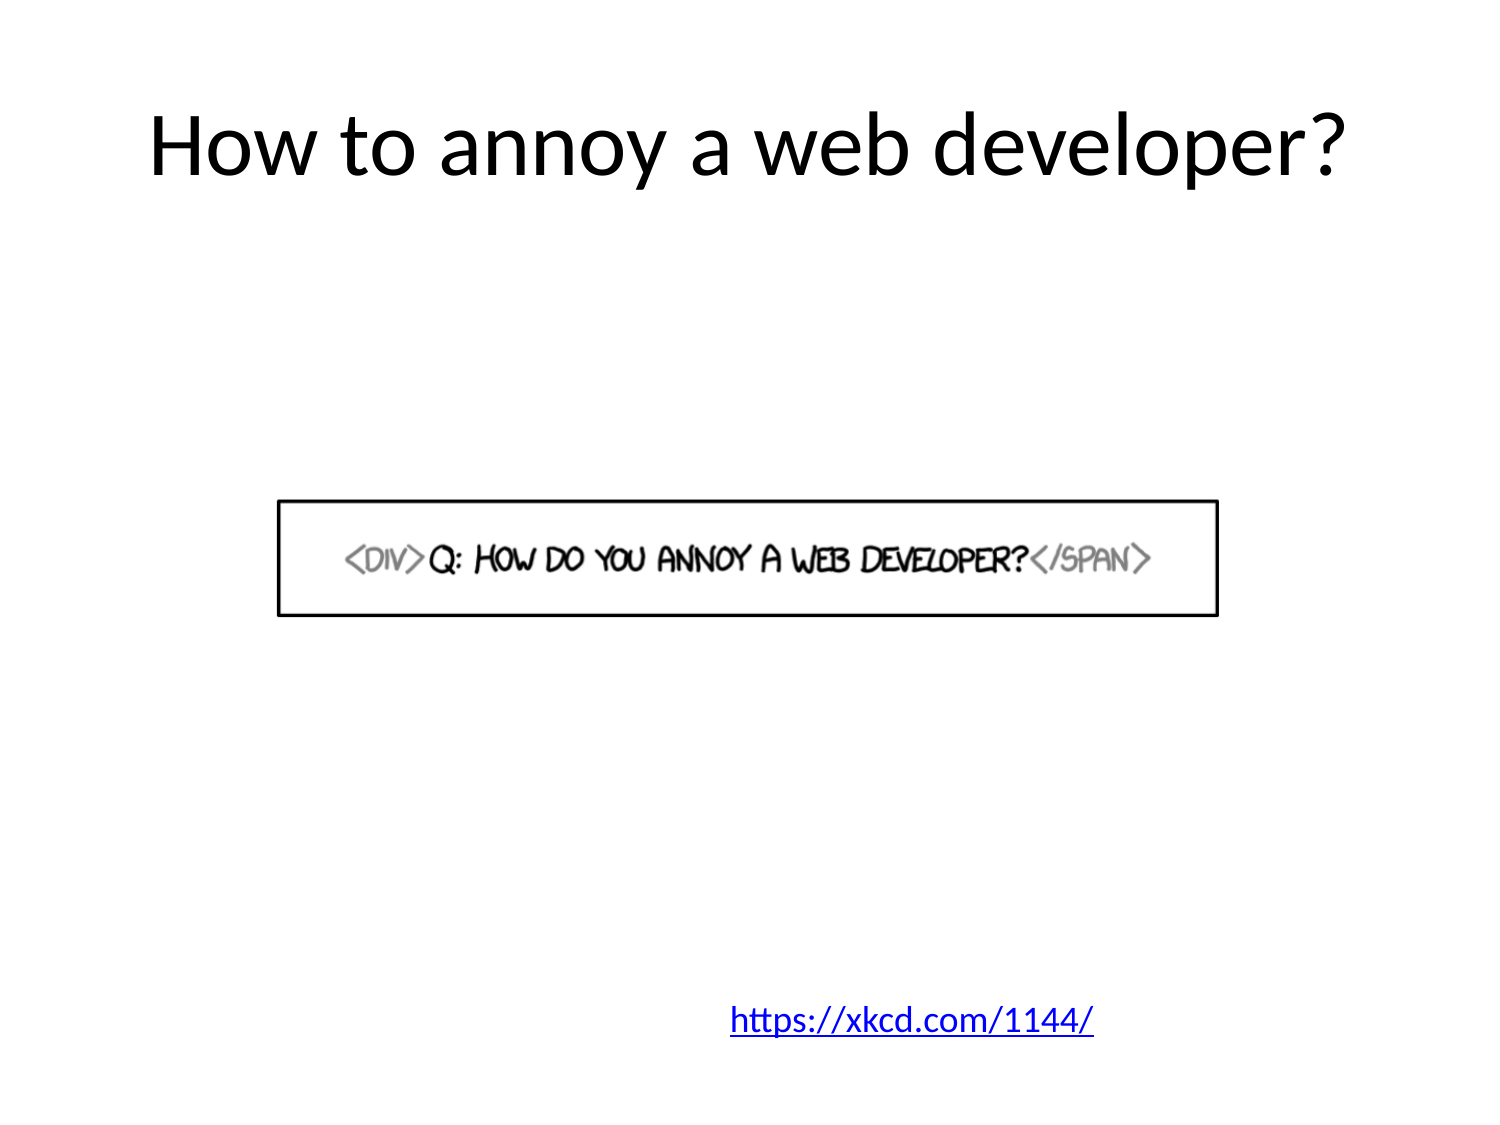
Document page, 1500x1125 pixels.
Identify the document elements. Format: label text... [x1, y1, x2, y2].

title How to annoy a web developer? [75, 45, 1425, 233]
picture [253, 487, 1244, 636]
text_box https://xkcd.com/1144/ [714, 987, 1109, 1093]
